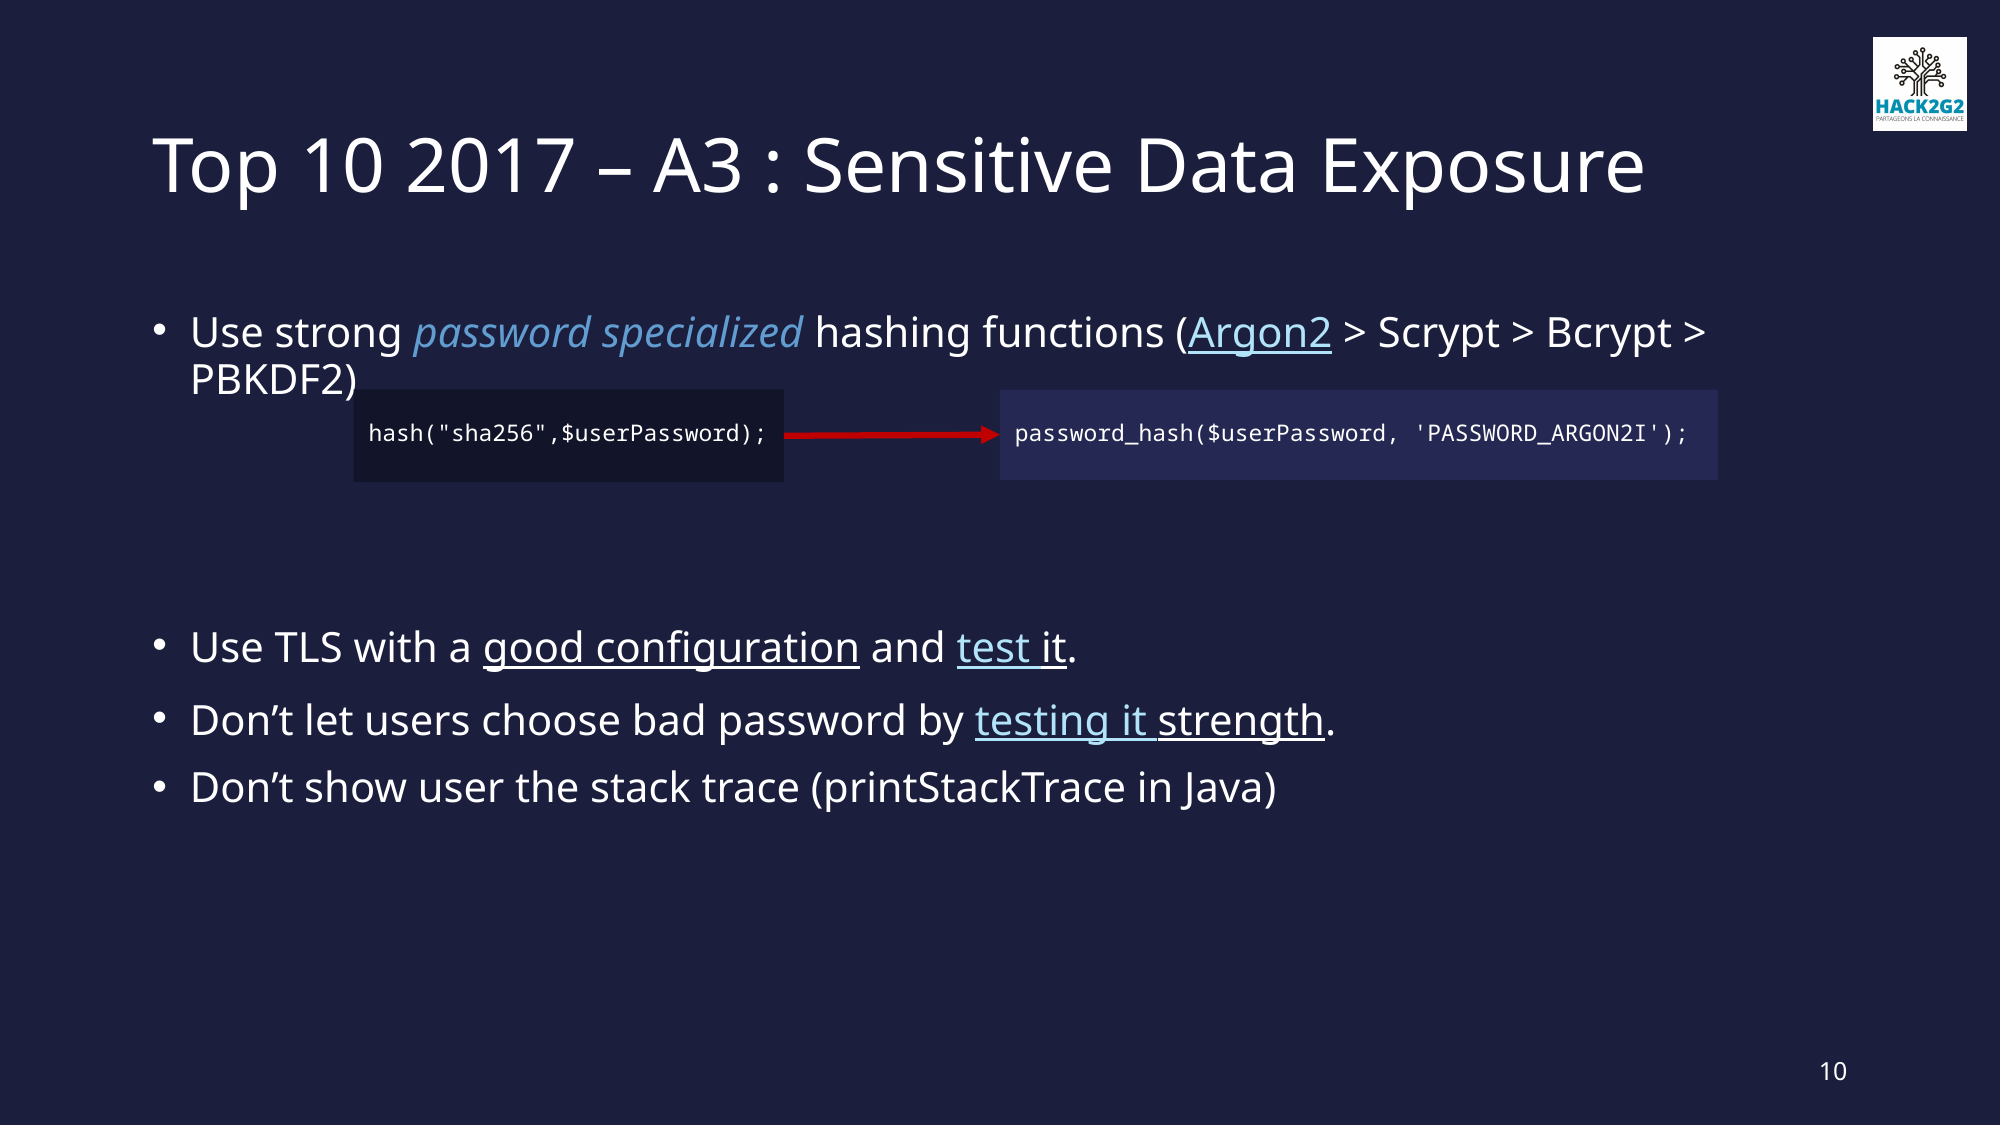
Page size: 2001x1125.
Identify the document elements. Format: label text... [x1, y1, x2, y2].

text_box hash("sha256",$userPassword); [353, 389, 784, 483]
text_box password_hash($userPassword, 'PASSWORD_ARGON2I'); [999, 389, 1718, 480]
slide_number 10 [1412, 1042, 1863, 1103]
title Top 10 2017 – A3 : Sensitive Data Exposure [137, 59, 1863, 278]
list Use strong password specialized hashing functions (Argon2 > Scrypt > Bcrypt > PBKDF2) Use TLS with a good configuration and test it. Don’t let users choose bad password by testing it strength. Don’t show user the stack trace (printStackTrace in Java) [137, 299, 1863, 1014]
picture [1873, 37, 1967, 131]
